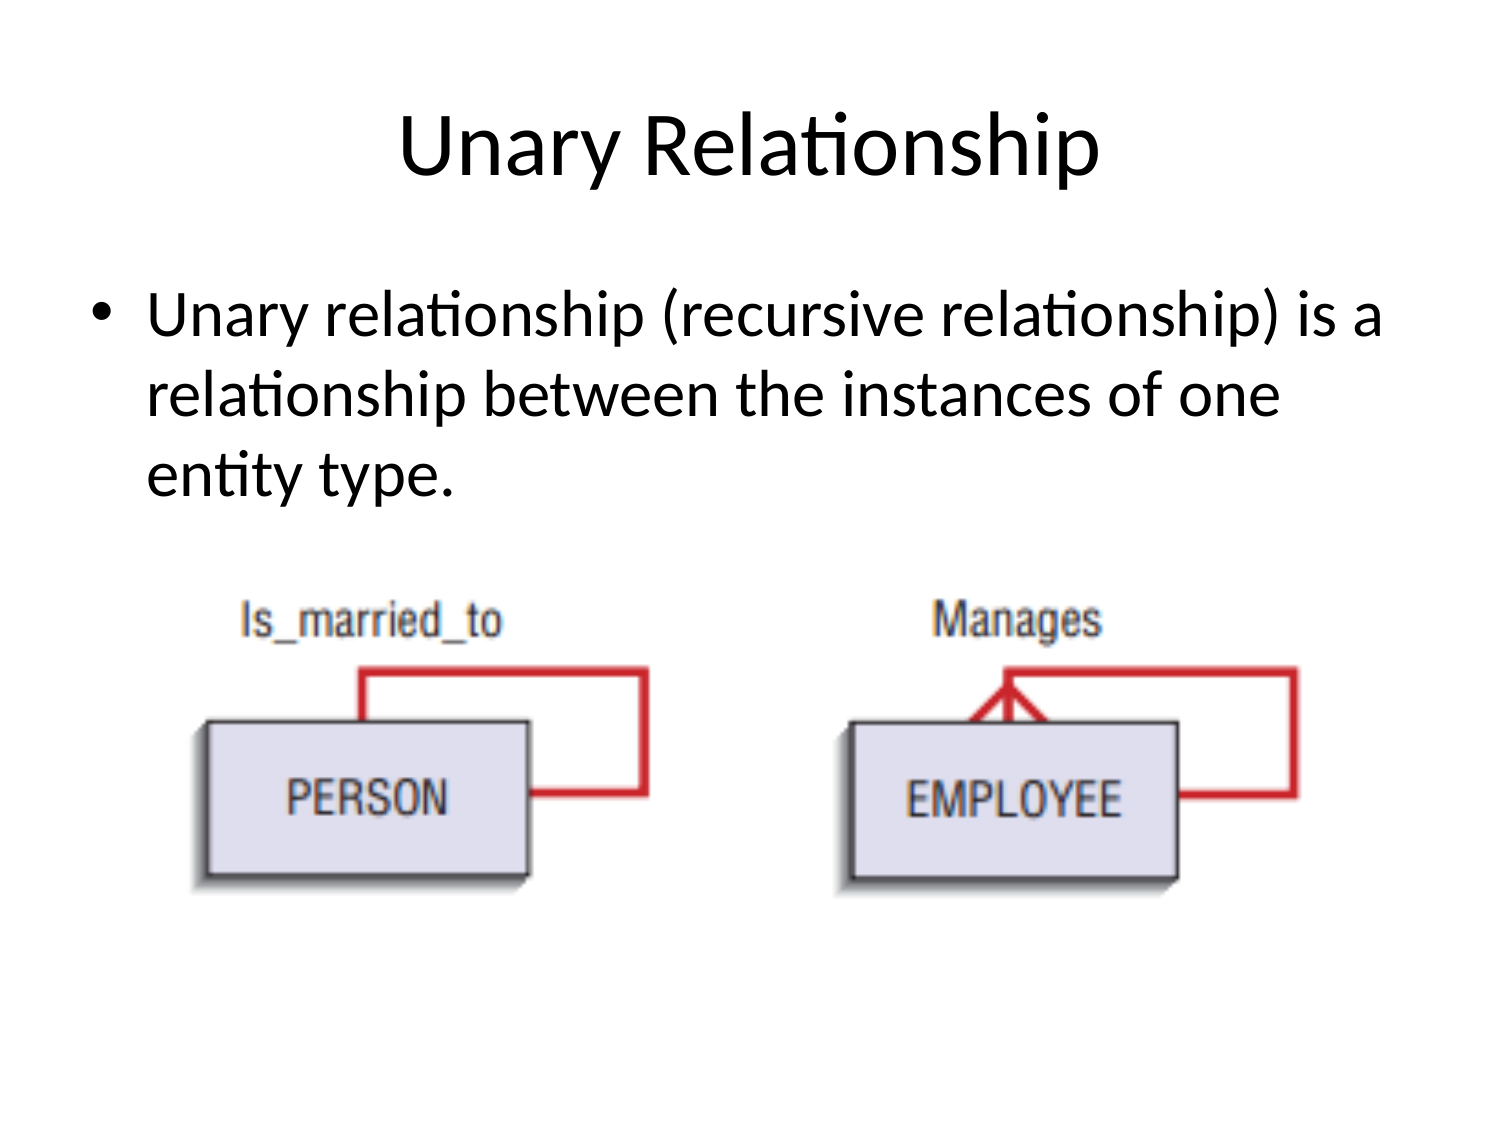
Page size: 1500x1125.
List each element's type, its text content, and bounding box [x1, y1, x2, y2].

list Unary relationship (recursive relationship) is a relationship between the instances of one entity type. [75, 262, 1425, 1005]
picture [809, 575, 1351, 926]
picture [174, 587, 716, 926]
title Unary Relationship [75, 45, 1425, 233]
